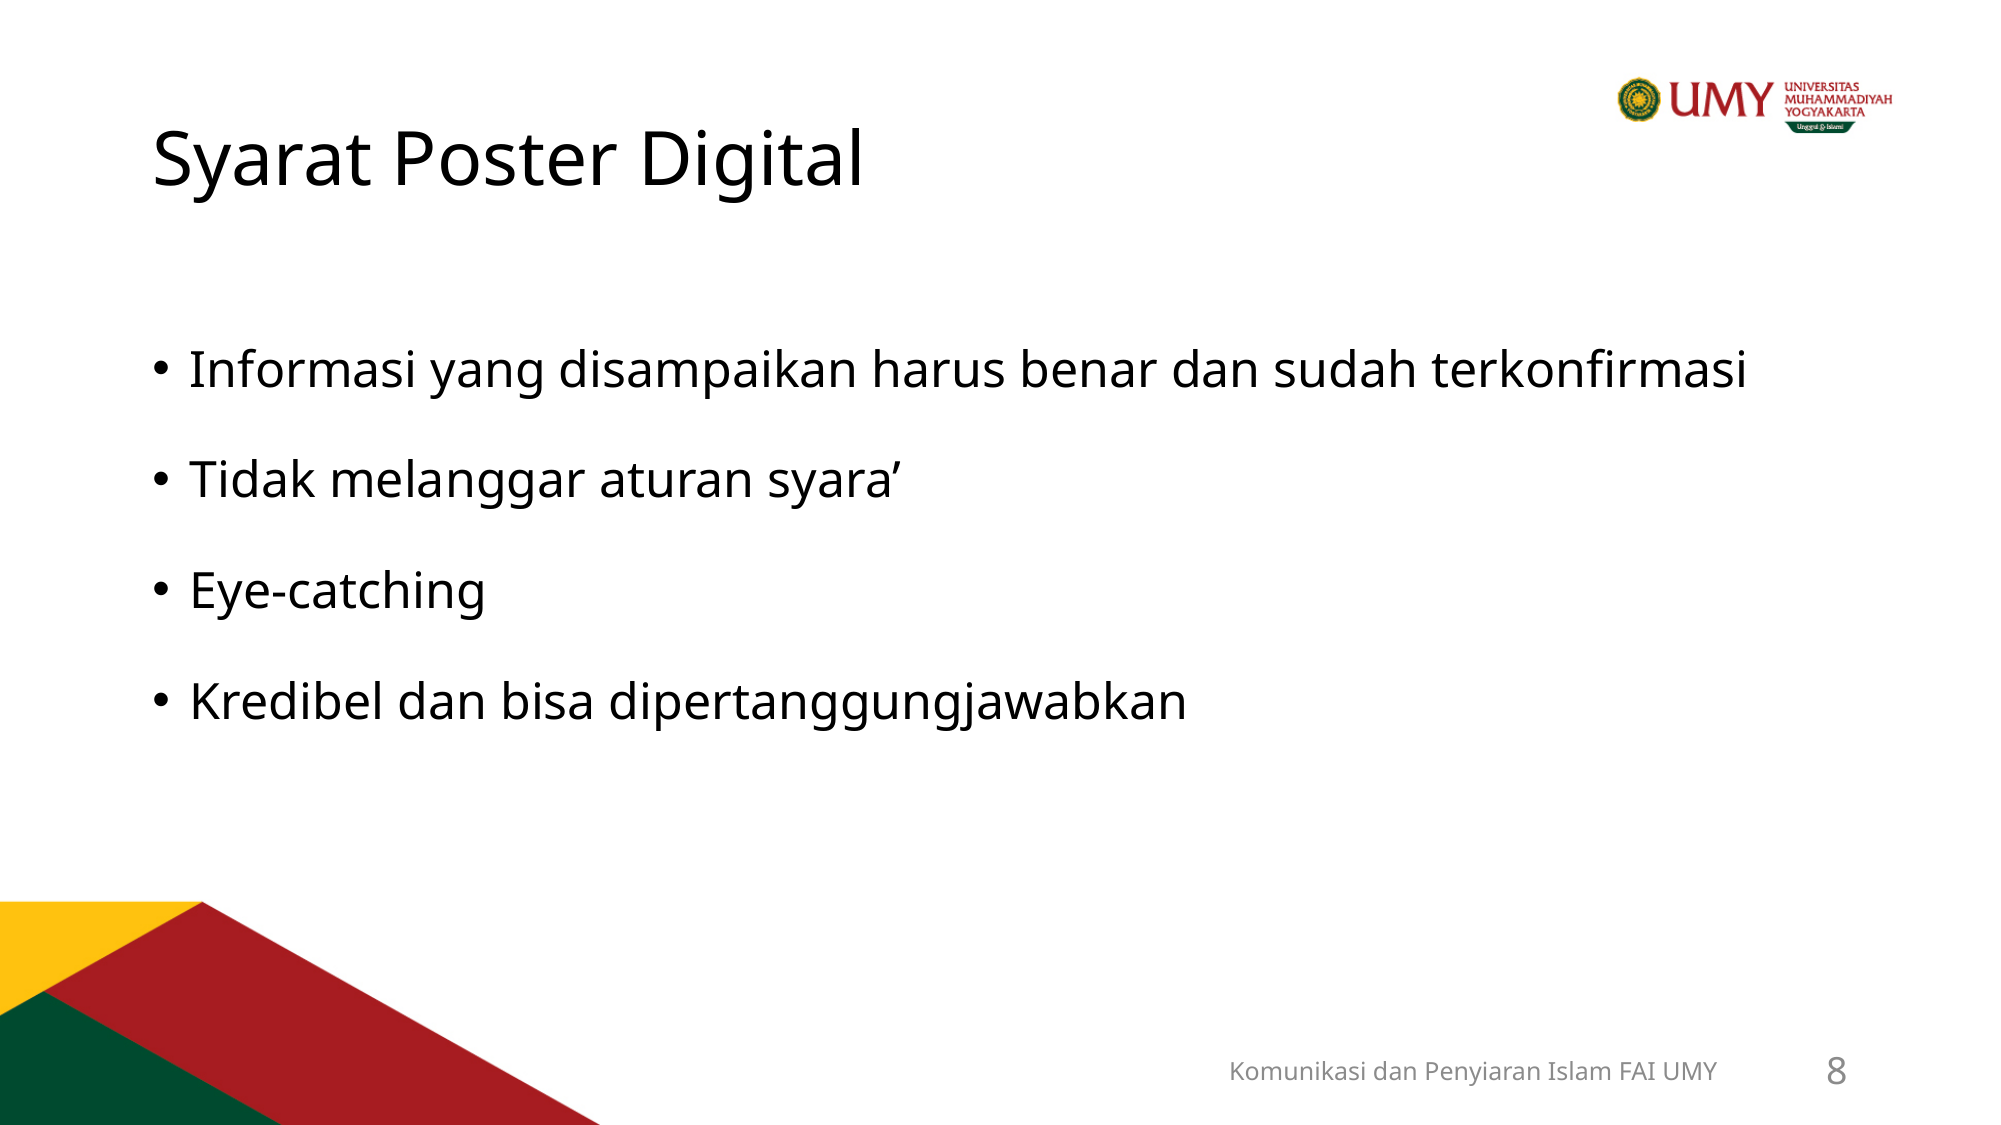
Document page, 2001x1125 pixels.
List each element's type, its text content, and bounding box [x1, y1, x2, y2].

picture [0, 0, 2001, 1125]
list Informasi yang disampaikan harus benar dan sudah terkonfirmasi Tidak melanggar aturan syara’ Eye-catching Kredibel dan bisa dipertanggungjawabkan [137, 299, 1863, 1014]
footer Komunikasi dan Penyiaran Islam FAI UMY [1034, 1042, 1733, 1103]
title Syarat Poster Digital [137, 59, 1595, 264]
slide_number 8 [1733, 1042, 1863, 1103]
